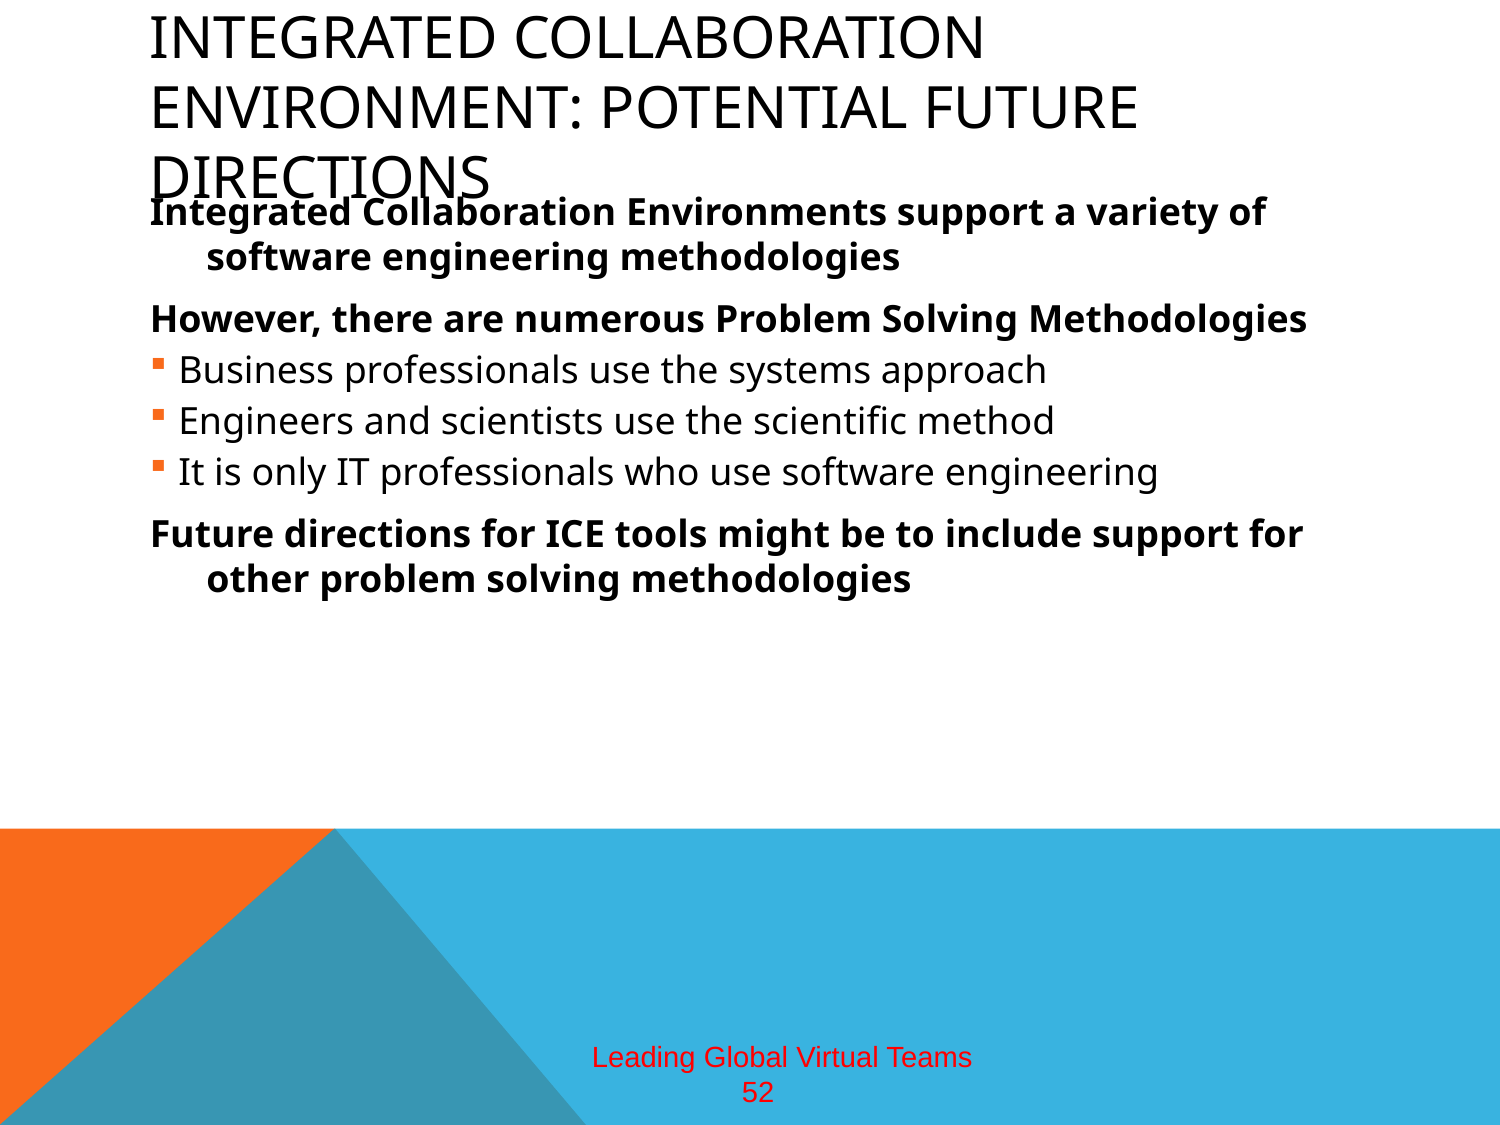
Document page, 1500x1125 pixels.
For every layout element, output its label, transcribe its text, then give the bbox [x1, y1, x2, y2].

title Integrated Collaboration Environment: potential future directions [134, 59, 1369, 150]
list Integrated Collaboration Environments support a variety of software engineering methodologies However, there are numerous Problem Solving Methodologies Business professionals use the systems approach Engineers and scientists use the scientific method It is only IT professionals who use software engineering Future directions for ICE tools might be to include support for other problem solving methodologies [134, 180, 1369, 768]
